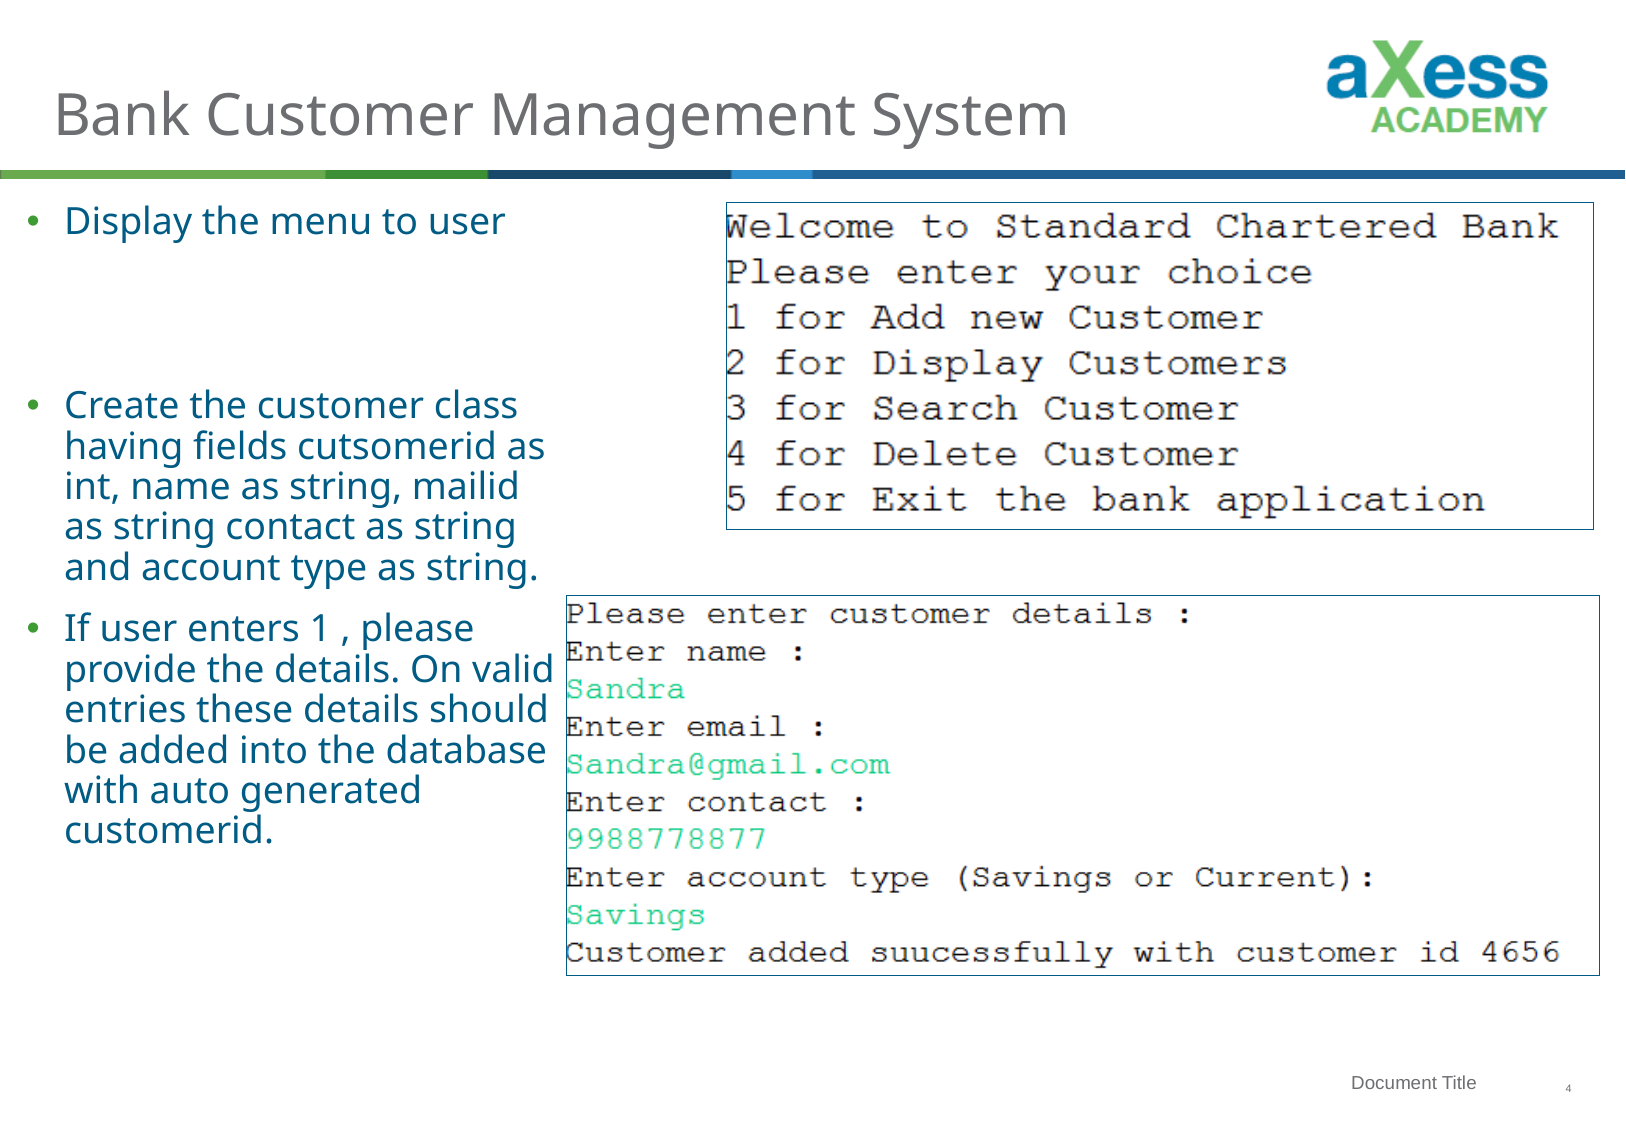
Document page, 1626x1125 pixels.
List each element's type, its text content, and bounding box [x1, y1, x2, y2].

title Bank Customer Management System [53, 32, 1573, 148]
picture [728, 204, 1592, 528]
picture [1288, 30, 1574, 147]
picture [0, 170, 1625, 179]
list Display the menu to user Create the customer class having fields cutsomerid as int, name as string, mailid as string contact as string and account type as string. If user enters 1 , please provide the details. On valid entries these details should be added into the database with auto generated customerid. [26, 202, 563, 1125]
picture [568, 597, 1598, 974]
